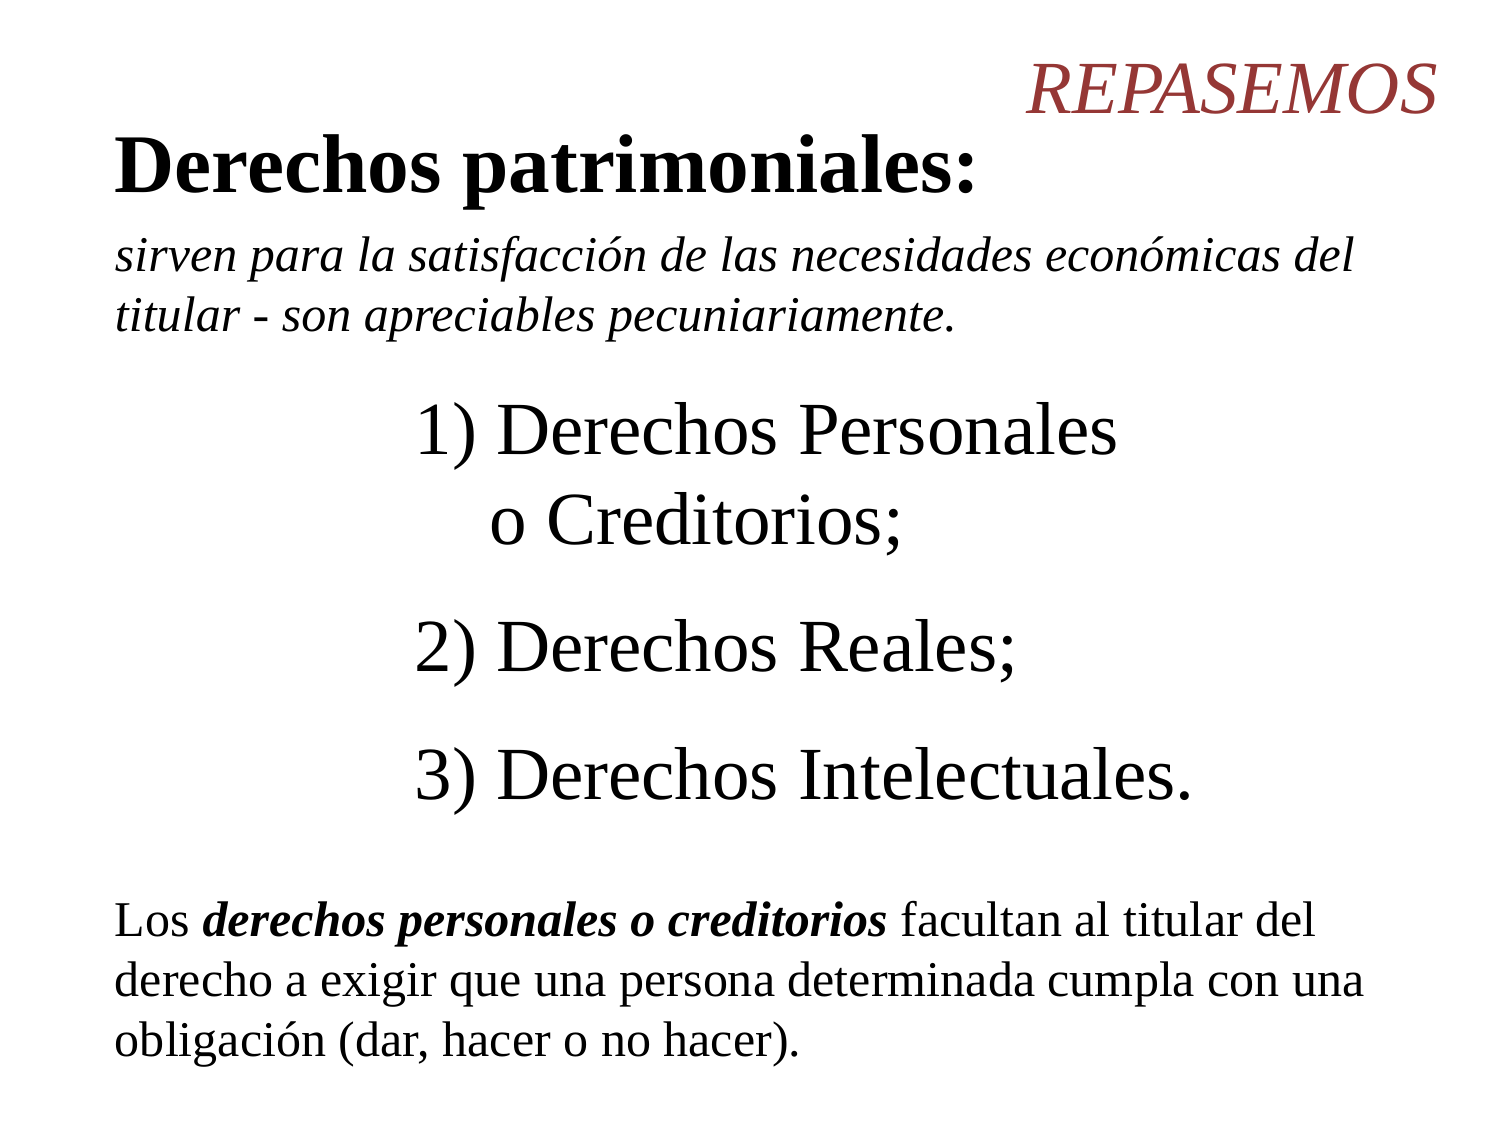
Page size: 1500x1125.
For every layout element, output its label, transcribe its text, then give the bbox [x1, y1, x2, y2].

text_box REPASEMOS [1012, 30, 1453, 136]
text_box Derechos patrimoniales: sirven para la satisfacción de las necesidades económicas del titular - son apreciables pecuniariamente. 1) Derechos Personales o Creditorios; 2) Derechos Reales; 3) Derechos Intelectuales. Los derechos personales o creditorios facultan al titular del derecho a exigir que una persona determinada cumpla con una obligación (dar, hacer o no hacer). [100, 101, 1412, 1074]
